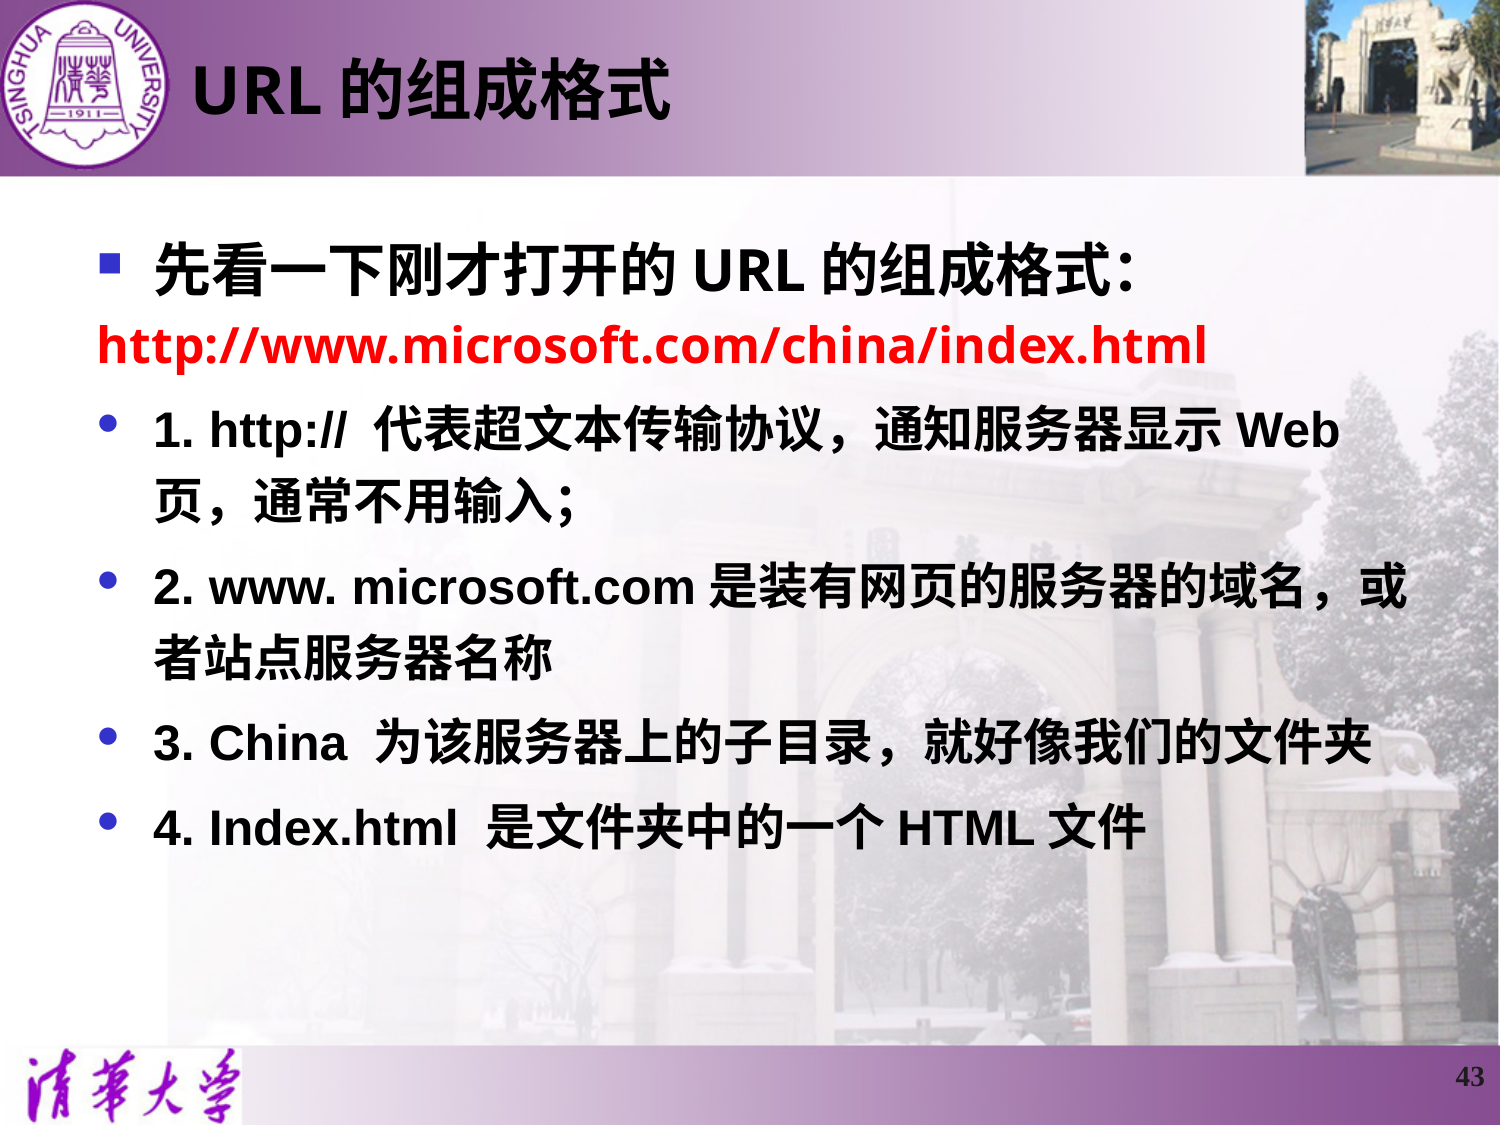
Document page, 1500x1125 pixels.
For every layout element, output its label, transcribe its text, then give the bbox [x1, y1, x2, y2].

title URL的组成格式 [175, 24, 1400, 150]
list 先看一下刚才打开的URL的组成格式： http://www.microsoft.com/china/index.html 1. http:// 代表超文本传输协议，通知服务器显示Web页，通常不用输入； 2. www. microsoft.com是装有网页的服务器的域名，或者站点服务器名称 3. China 为该服务器上的子目录，就好像我们的文件夹 4. Index.html 是文件夹中的一个HTML文件 [82, 226, 1465, 1020]
picture [0, 0, 1500, 1125]
slide_number 43 [1187, 1050, 1500, 1125]
